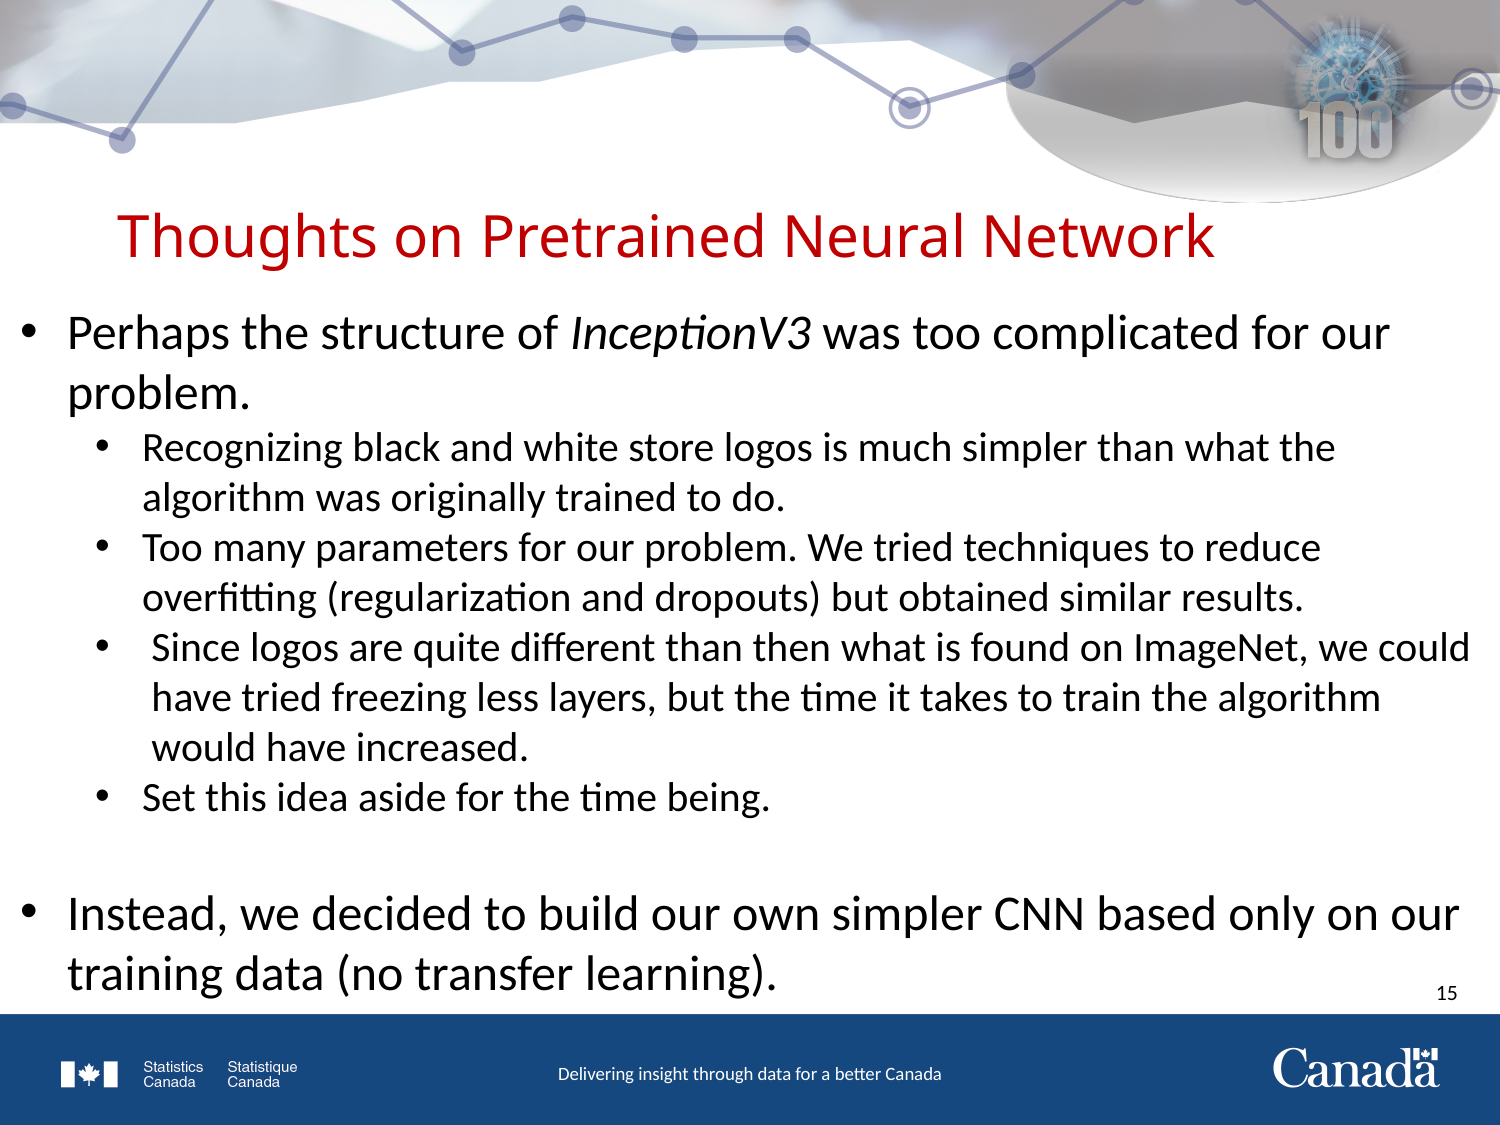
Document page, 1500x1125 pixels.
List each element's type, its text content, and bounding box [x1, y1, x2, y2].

text_box Perhaps the structure of InceptionV3 was too complicated for our problem. Recognizing black and white store logos is much simpler than what the algorithm was originally trained to do. Too many parameters for our problem. We tried techniques to reduce overfitting (regularization and dropouts) but obtained similar results. Since logos are quite different than then what is found on ImageNet, we could have tried freezing less layers, but the time it takes to train the algorithm would have increased. Set this idea aside for the time being. Instead, we decided to build our own simpler CNN based only on our training data (no transfer learning). [5, 292, 1495, 1008]
title Thoughts on Pretrained Neural Network [103, 188, 1397, 278]
text_box 15 [1421, 971, 1487, 1012]
picture [0, 0, 1500, 1125]
